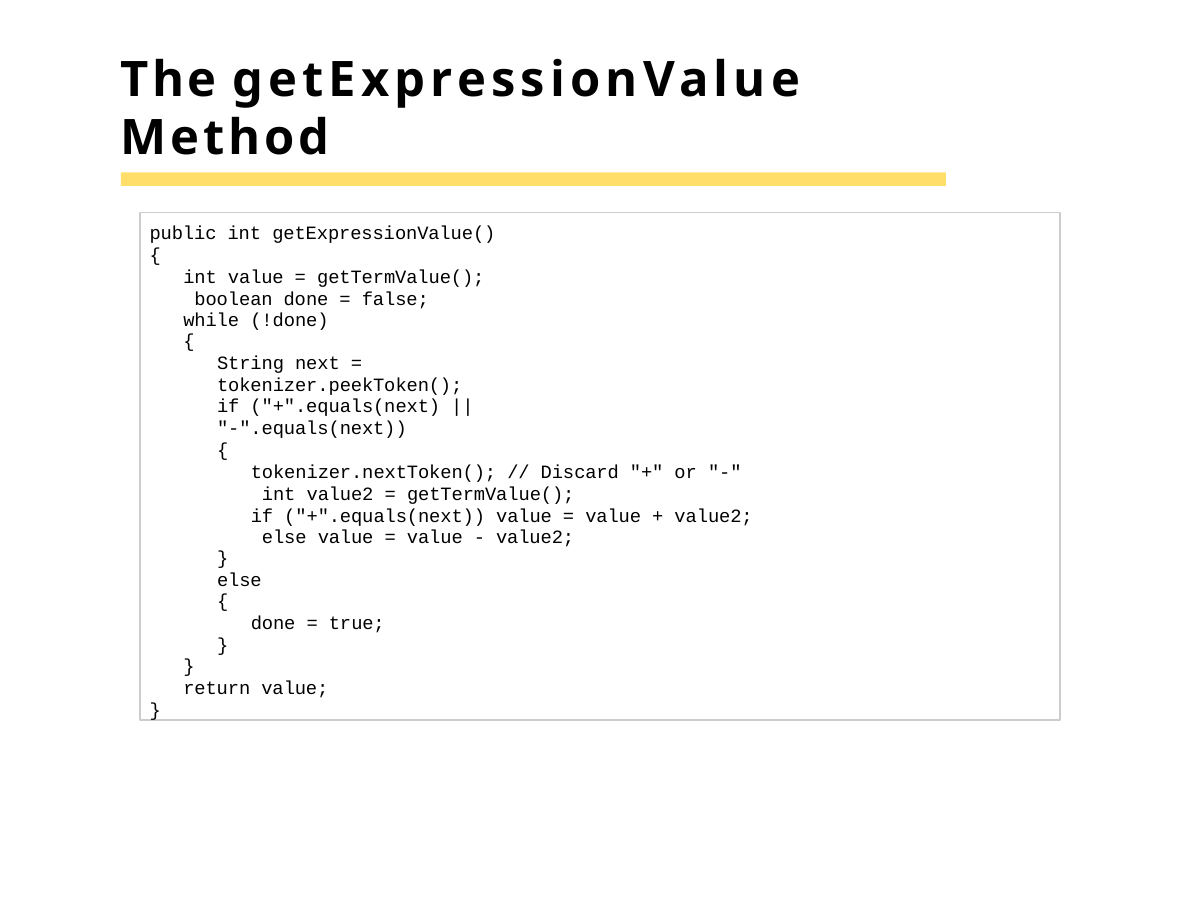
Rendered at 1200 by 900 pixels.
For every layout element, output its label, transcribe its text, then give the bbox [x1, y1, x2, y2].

title The getExpressionValue Method [118, 47, 1082, 198]
text_box public int getExpressionValue() { int value = getTermValue(); boolean done = false; while (!done) { String next = tokenizer.peekToken(); if ("+".equals(next) || "-".equals(next)) { tokenizer.nextToken(); // Discard "+" or "-" int value2 = getTermValue(); if ("+".equals(next)) value = value + value2; else value = value - value2; } else { done = true; } } return value; } [140, 212, 1060, 721]
